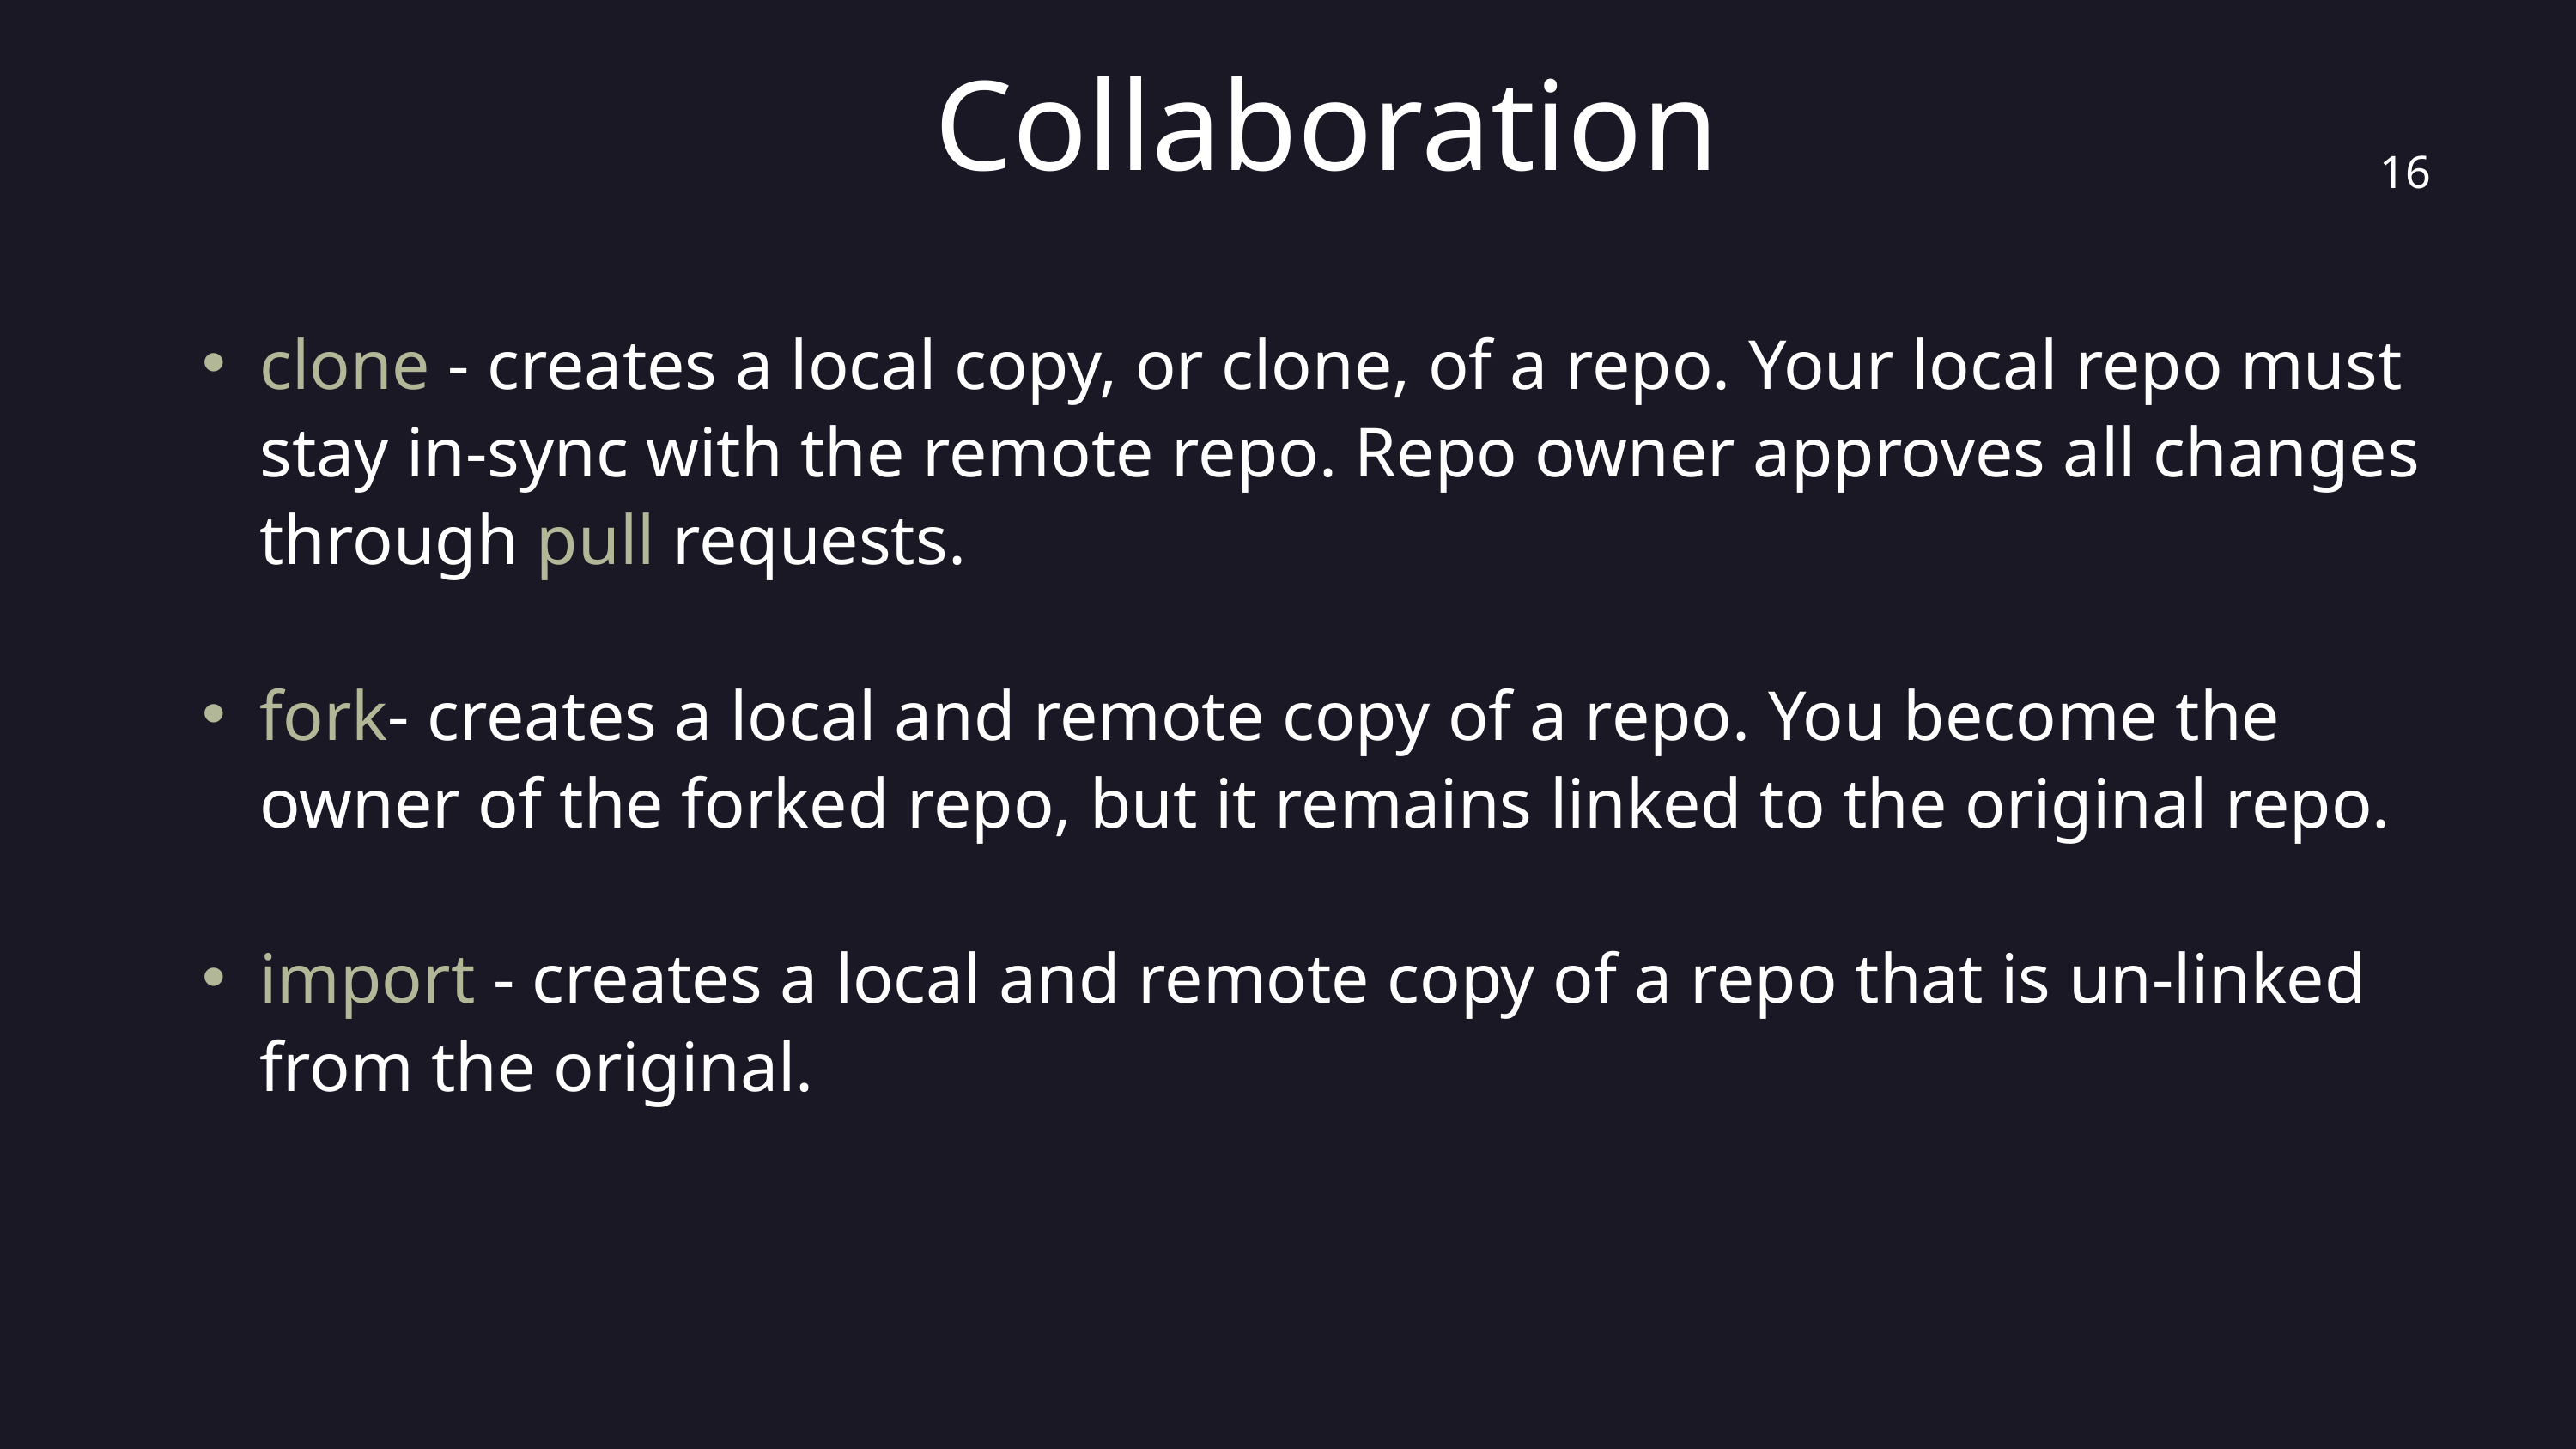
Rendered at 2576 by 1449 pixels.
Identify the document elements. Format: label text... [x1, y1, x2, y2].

text_box 16 [2251, 143, 2432, 197]
text_box Collaboration [358, 58, 2295, 195]
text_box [144, 314, 2454, 1449]
